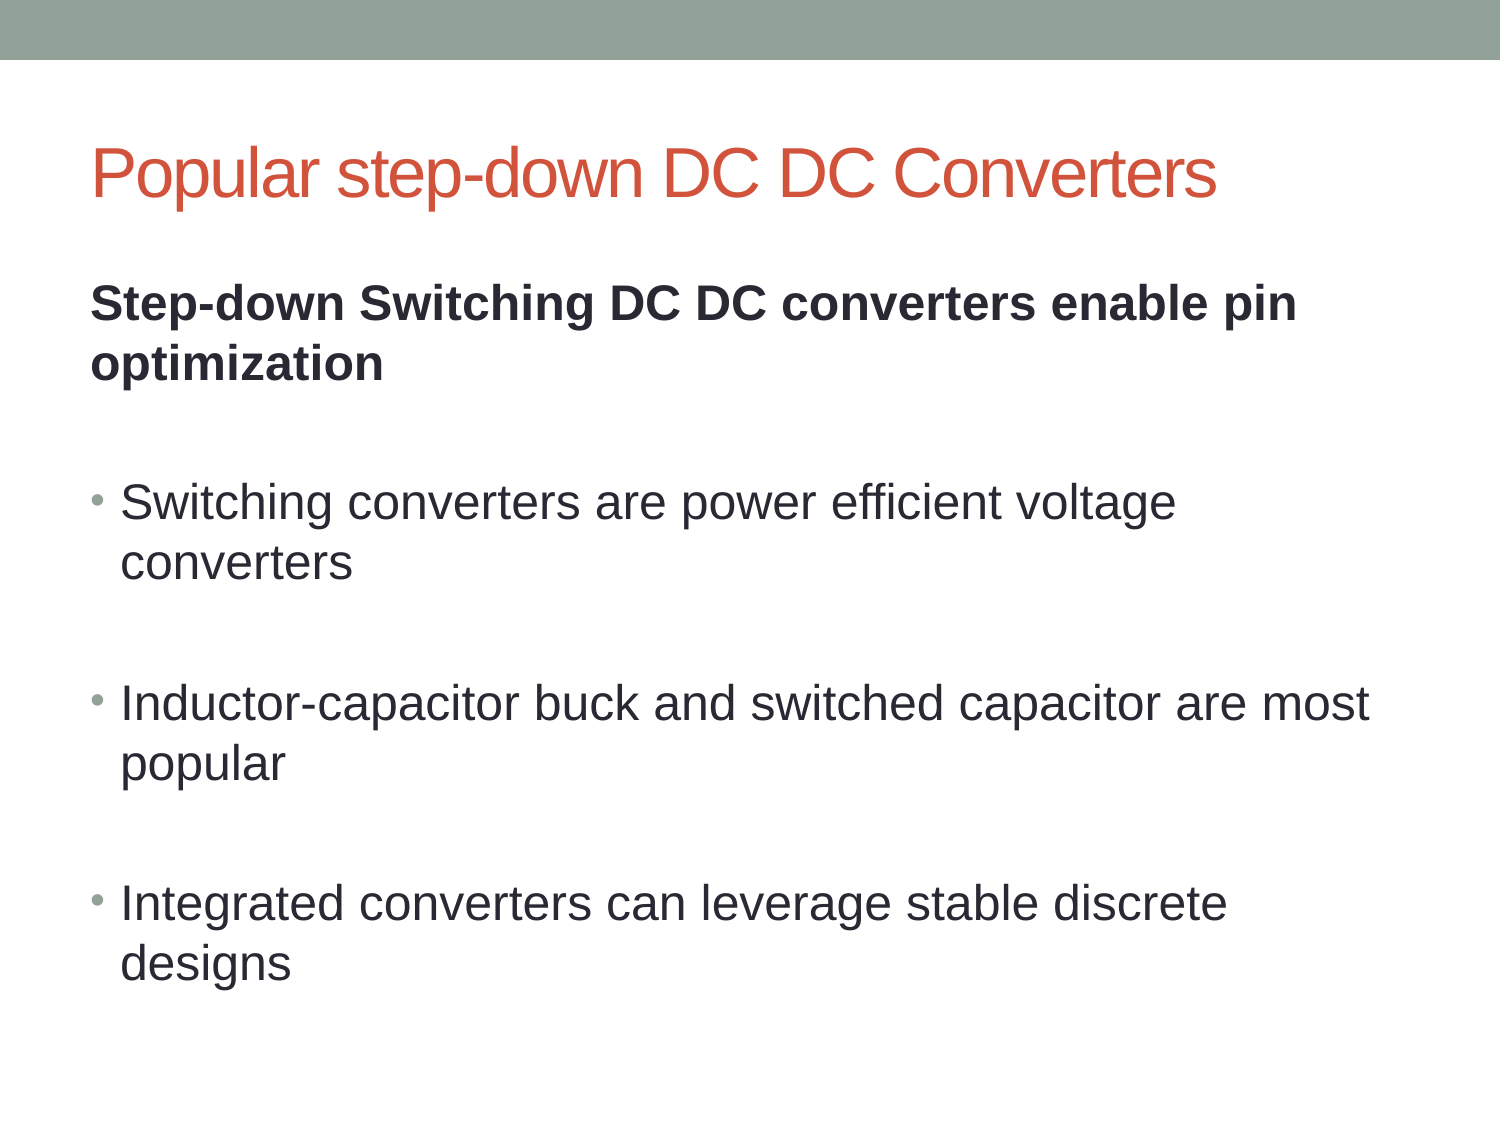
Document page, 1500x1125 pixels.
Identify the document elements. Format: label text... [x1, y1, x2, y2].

title Popular step-down DC DC Converters [75, 87, 1425, 250]
list Step-down Switching DC DC converters enable pin optimization Switching converters are power efficient voltage converters Inductor-capacitor buck and switched capacitor are most popular Integrated converters can leverage stable discrete designs [75, 262, 1425, 1063]
